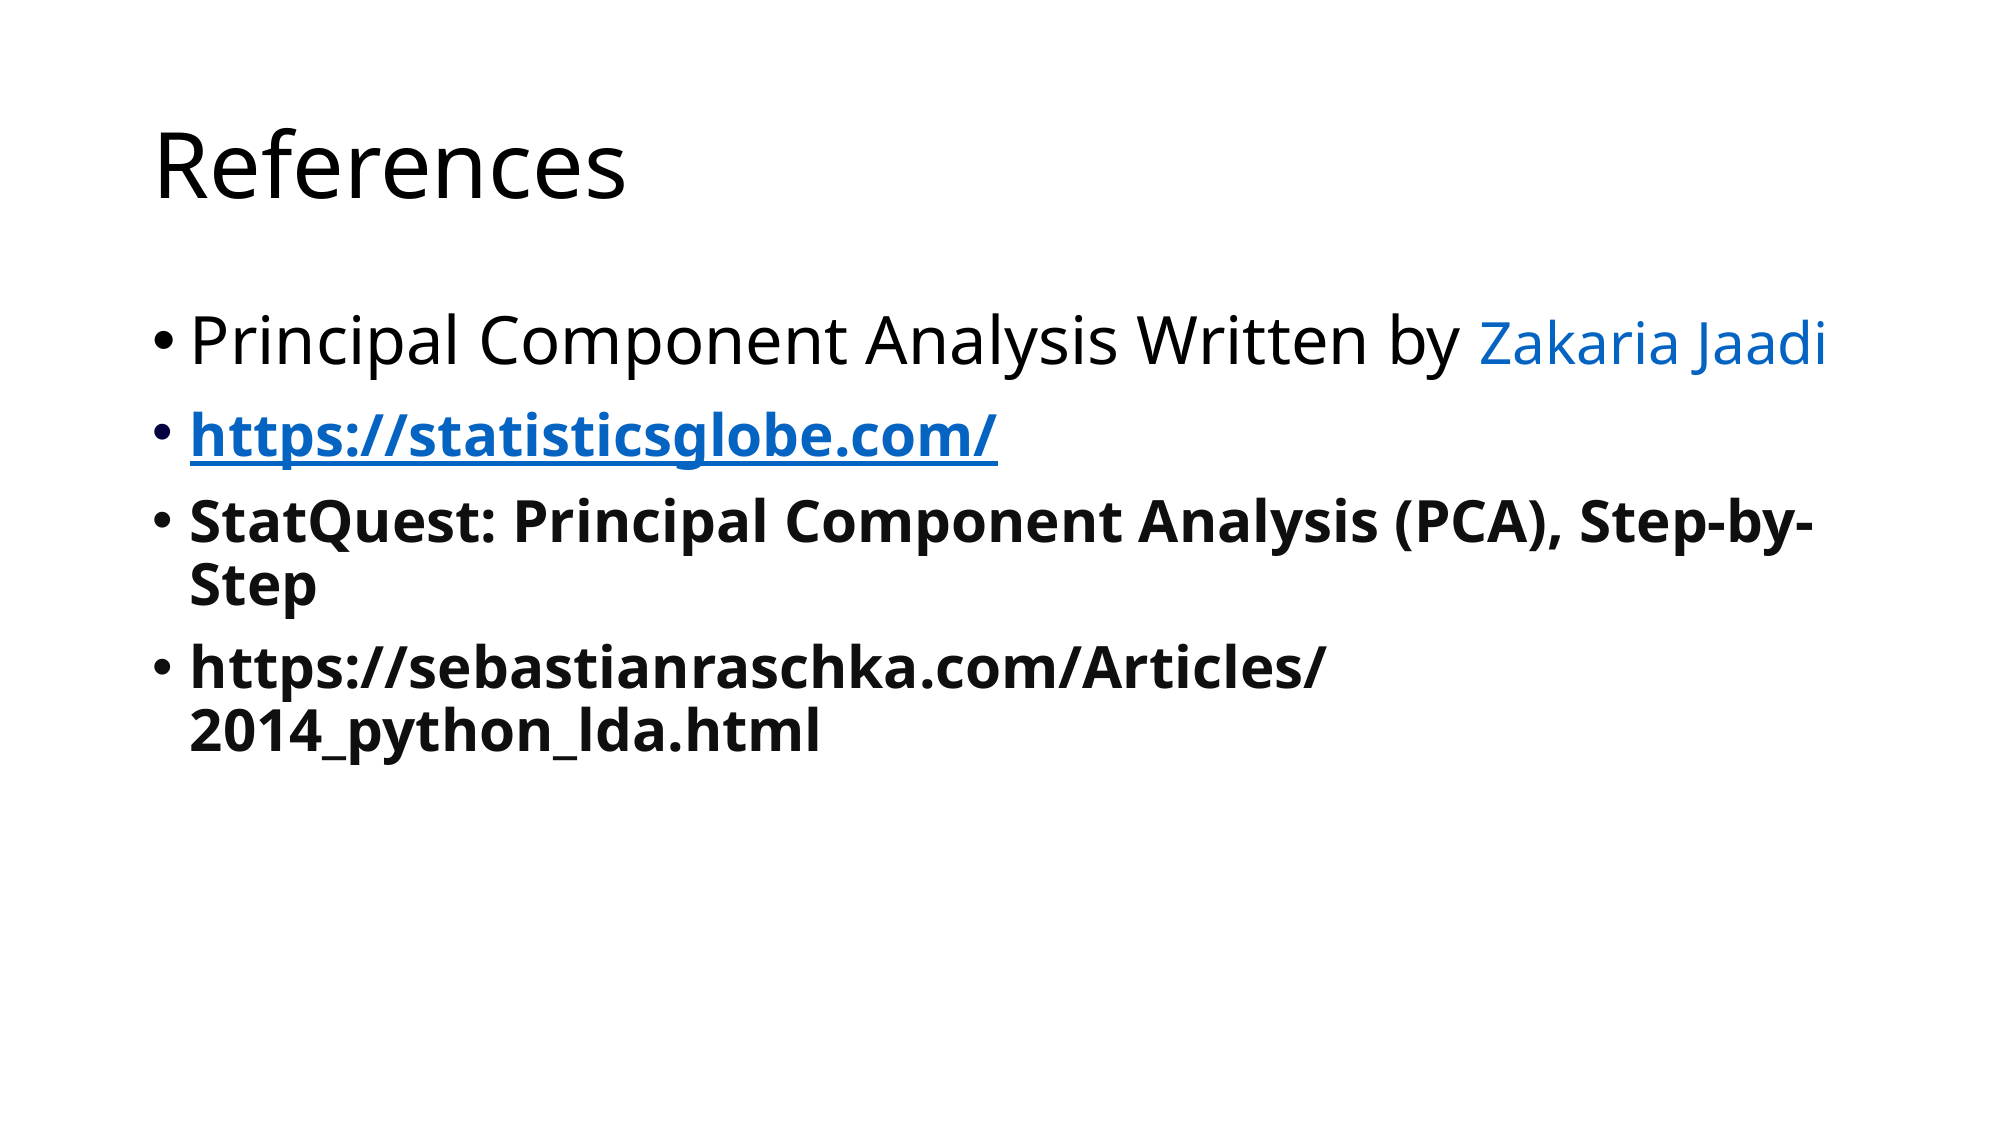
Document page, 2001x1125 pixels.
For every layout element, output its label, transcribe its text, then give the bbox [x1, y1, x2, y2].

title References [137, 59, 1863, 278]
list Principal Component Analysis Written by Zakaria Jaadi https://statisticsglobe.com/ StatQuest: Principal Component Analysis (PCA), Step-by-Step https://sebastianraschka.com/Articles/2014_python_lda.html [137, 299, 1863, 1014]
